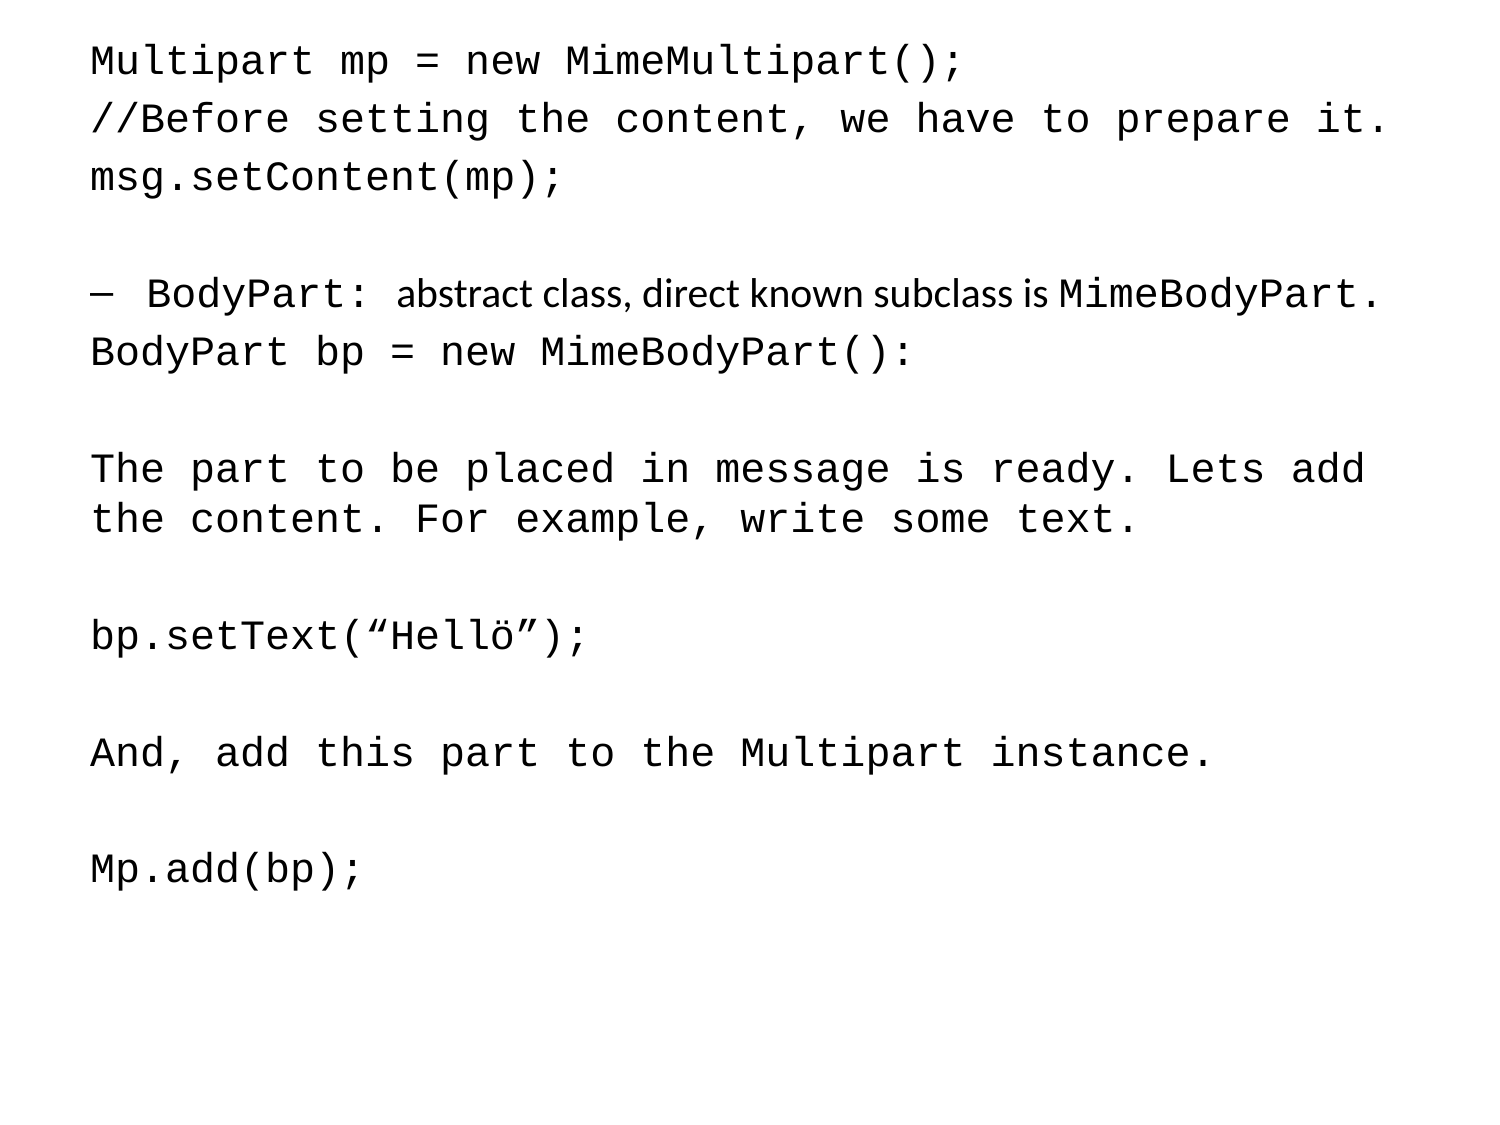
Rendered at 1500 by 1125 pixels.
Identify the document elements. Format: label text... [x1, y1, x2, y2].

list Multipart mp = new MimeMultipart(); //Before setting the content, we have to prepare it. msg.setContent(mp); BodyPart: abstract class, direct known subclass is MimeBodyPart. BodyPart bp = new MimeBodyPart(): The part to be placed in message is ready. Lets add the content. For example, write some text. bp.setText(“Hellö”); And, add this part to the Multipart instance. Mp.add(bp); [75, 24, 1425, 1005]
